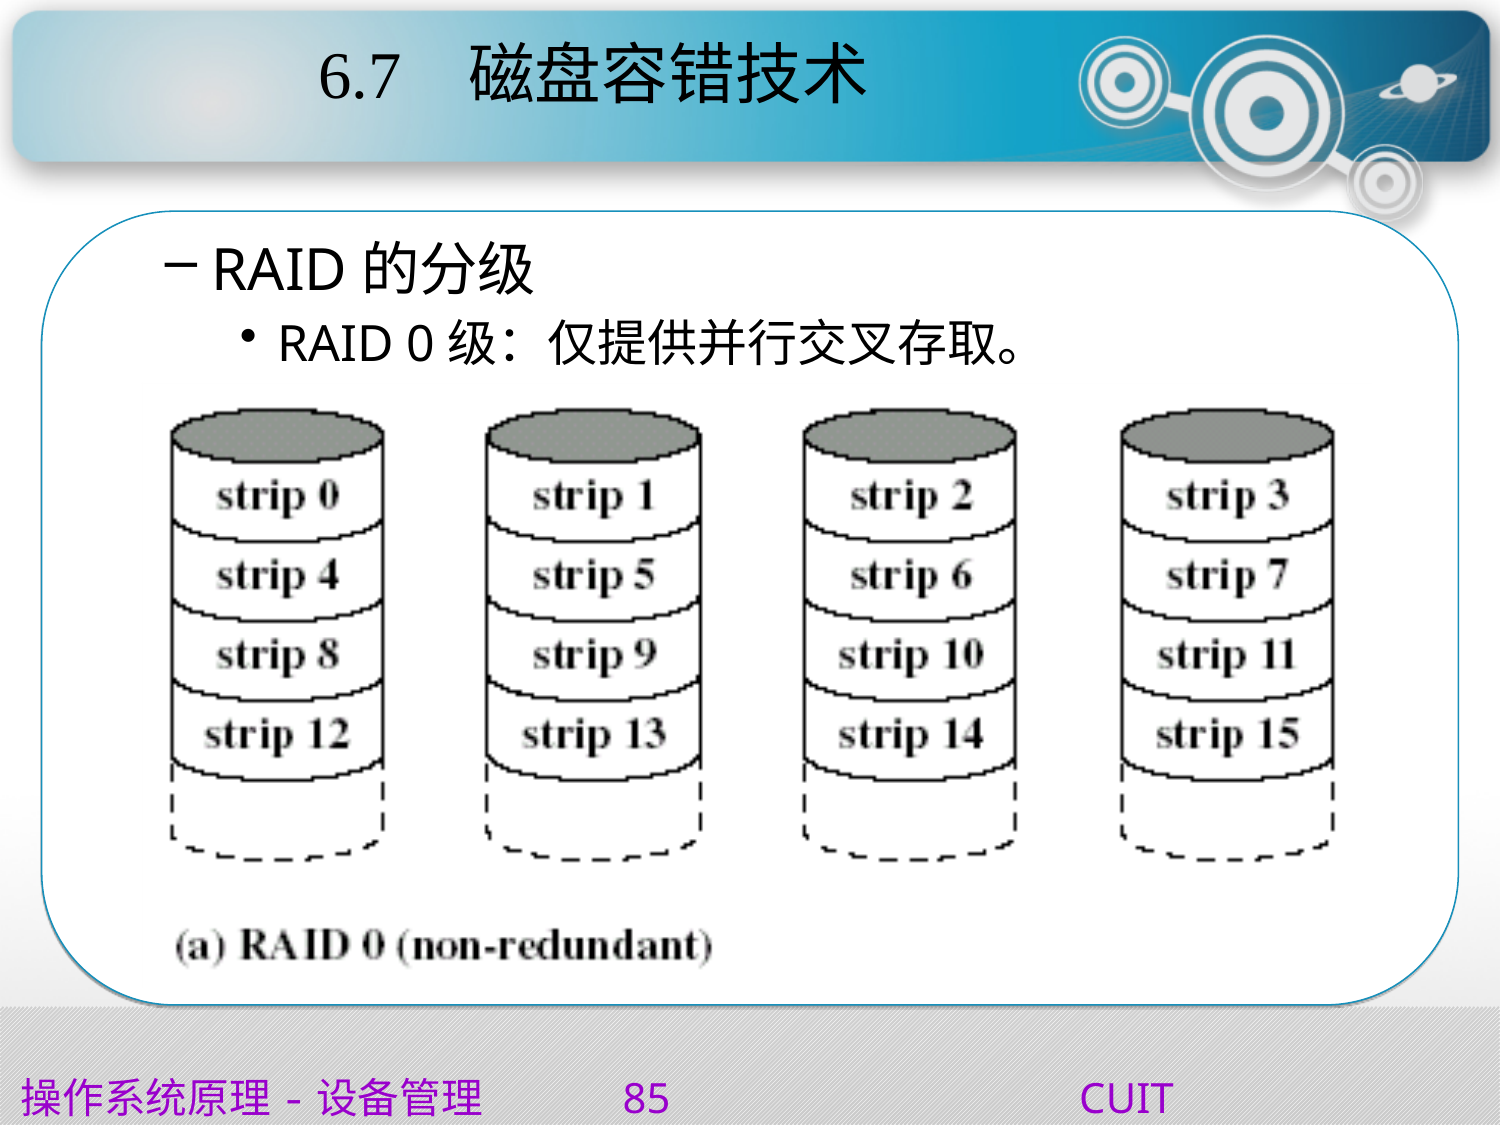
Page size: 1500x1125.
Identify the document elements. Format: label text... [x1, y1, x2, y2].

title 6.7 磁盘容错技术 [75, 24, 1128, 212]
list RAID的分级 RAID 0级：仅提供并行交叉存取。 [75, 224, 1425, 1005]
picture [0, 0, 1500, 1006]
picture [140, 382, 1372, 988]
